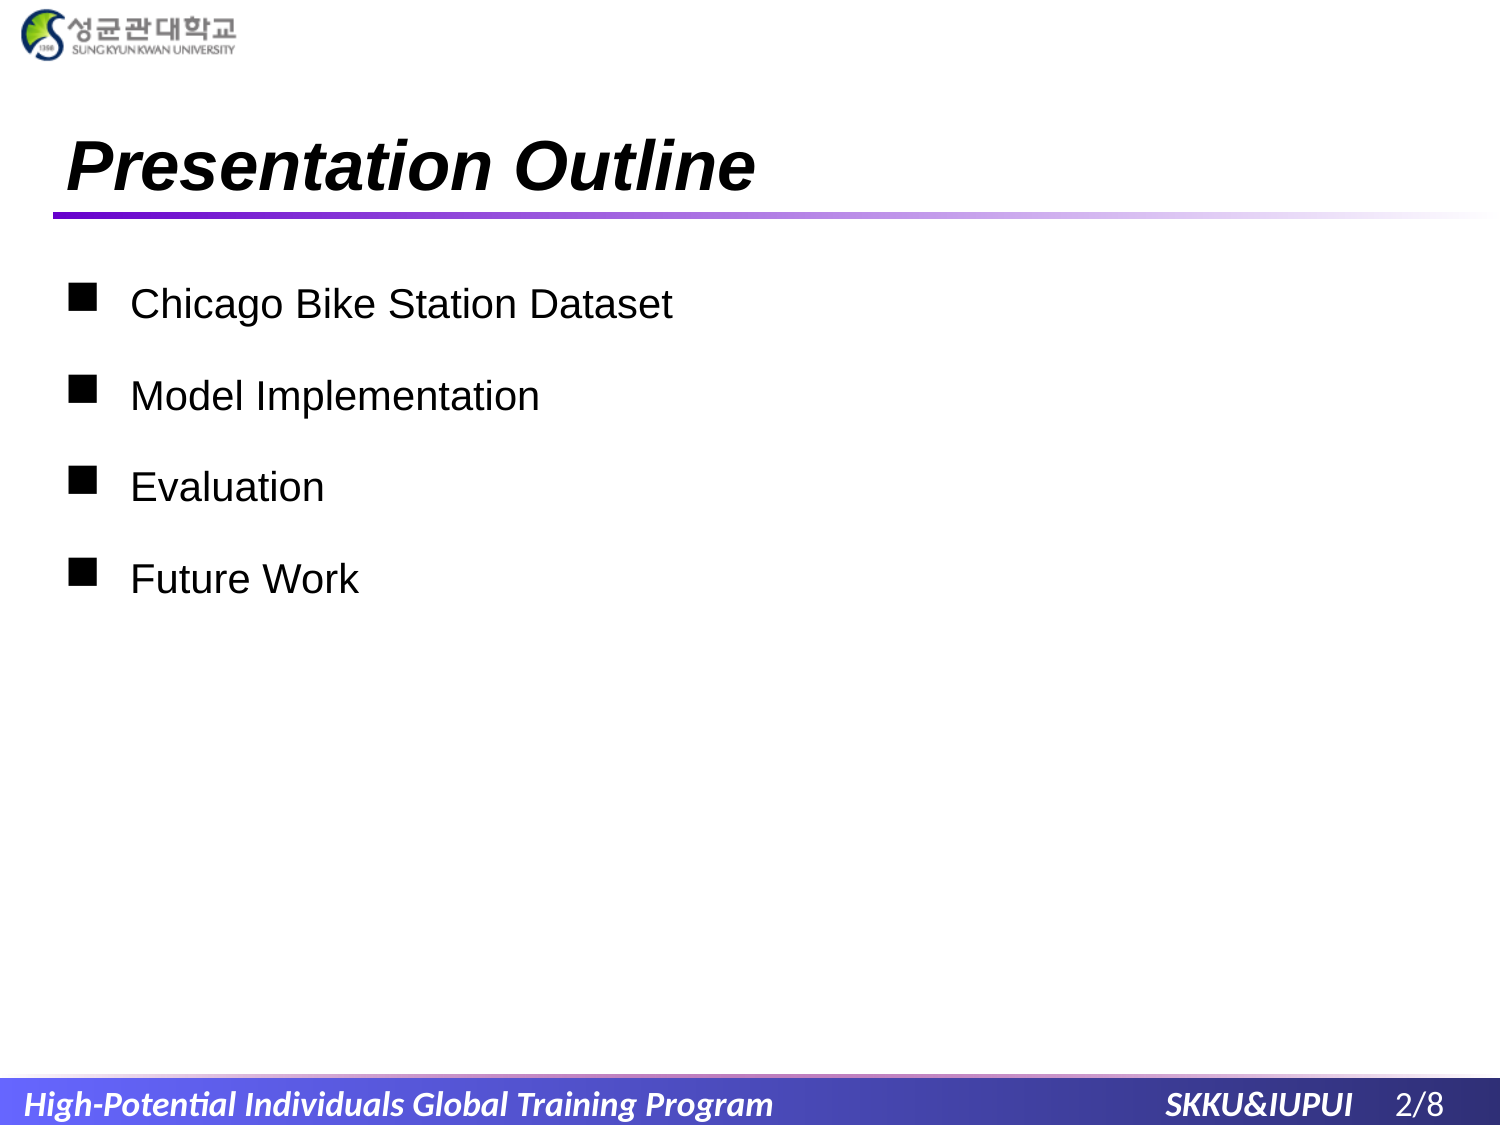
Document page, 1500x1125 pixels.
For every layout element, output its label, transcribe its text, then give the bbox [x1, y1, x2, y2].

list Chicago Bike Station Dataset Model Implementation Evaluation Future Work [53, 243, 1467, 1048]
title Presentation Outline [50, 24, 1463, 213]
picture [0, 0, 254, 65]
